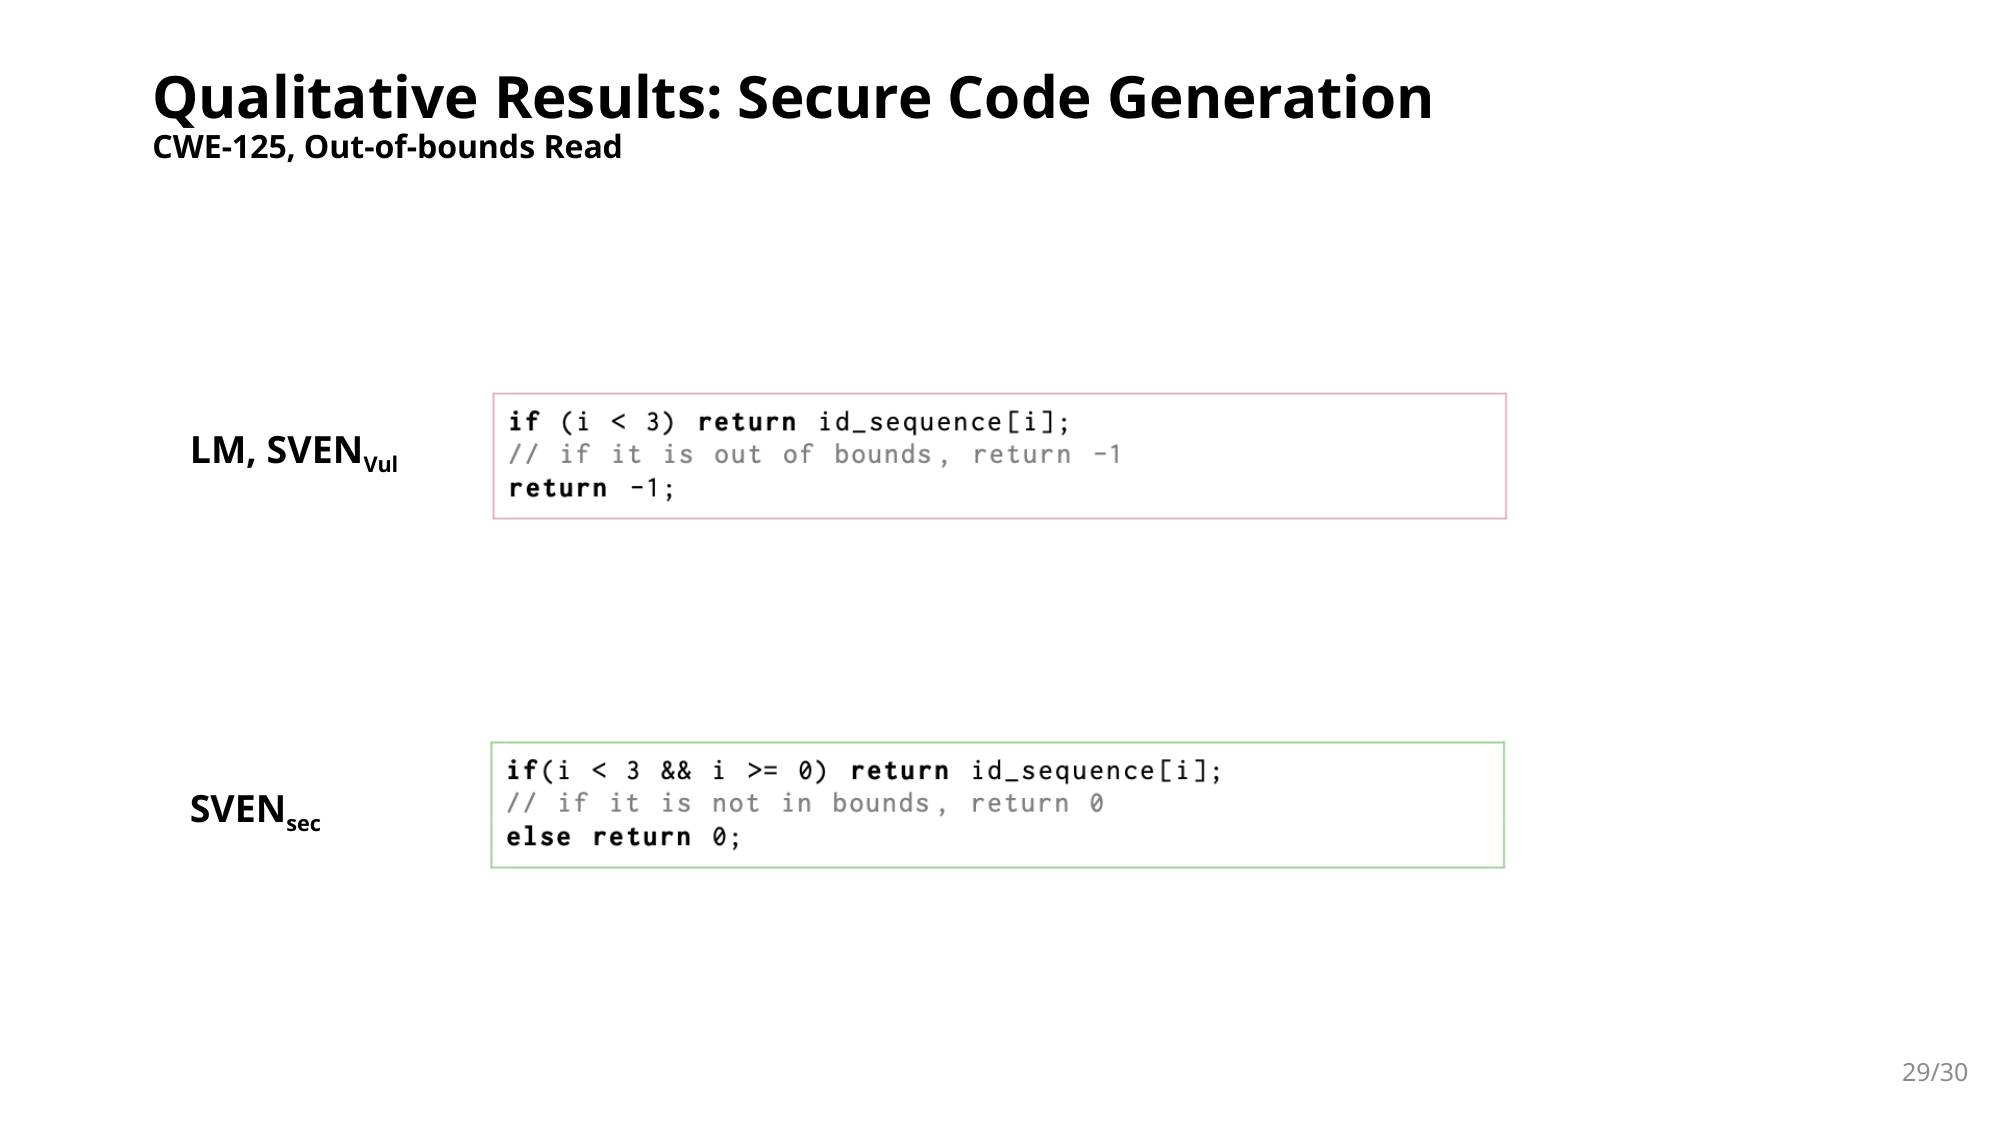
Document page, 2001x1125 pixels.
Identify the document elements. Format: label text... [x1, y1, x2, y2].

picture [481, 378, 1521, 529]
title Qualitative Results: Secure Code Generation CWE-125, Out-of-bounds Read [137, 59, 1863, 174]
slide_number 29/30 [1533, 1043, 1984, 1104]
text_box SVENsec [174, 777, 406, 844]
text_box LM, SVENVul [174, 418, 481, 485]
picture [481, 733, 1519, 882]
